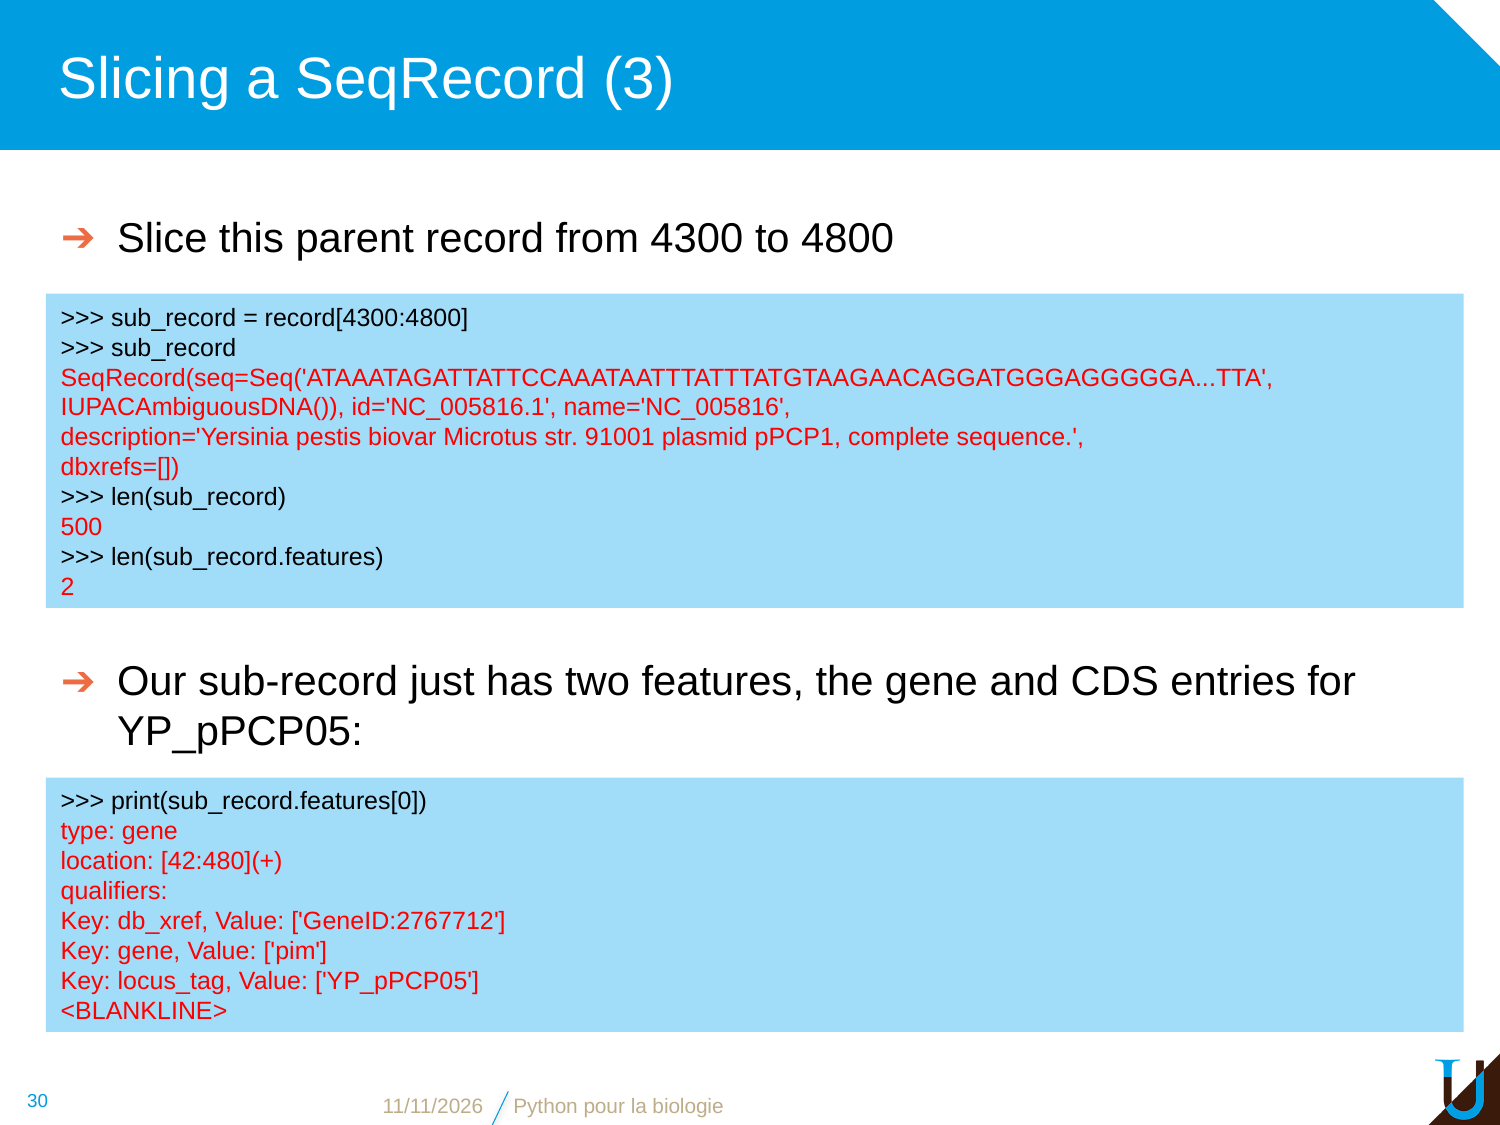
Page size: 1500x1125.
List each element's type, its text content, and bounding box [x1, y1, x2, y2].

list Slice this parent record from 4300 to 4800 [45, 202, 1464, 281]
footer Python pour la biologie [498, 1091, 1362, 1125]
text_box Our sub-record just has two features, the gene and CDS entries for YP_pPCP05: [45, 646, 1464, 763]
text_box >>> print(sub_record.features[0]) type: gene location: [42:480](+) qualifiers: Key: db_xref, Value: ['GeneID:2767712'] Key: gene, Value: ['pim'] Key: locus_tag, Value: ['YP_pPCP05'] <BLANKLINE> [45, 777, 1464, 1032]
text_box >>> sub_record = record[4300:4800] >>> sub_record SeqRecord(seq=Seq('ATAAATAGATTATTCCAAATAATTTATTTATGTAAGAACAGGATGGGAGGGGGA...TTA', IUPACAmbiguousDNA()), id='NC_005816.1', name='NC_005816', description='Yersinia pestis biovar Microtus str. 91001 plasmid pPCP1, complete sequence.', dbxrefs=[]) >>> len(sub_record) 500 >>> len(sub_record.features) 2 [45, 293, 1464, 608]
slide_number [147, 1091, 498, 1125]
picture [1425, 1050, 1500, 1125]
slide_number 30 [0, 1074, 75, 1125]
title Slicing a SeqRecord (3) [0, 0, 1425, 150]
